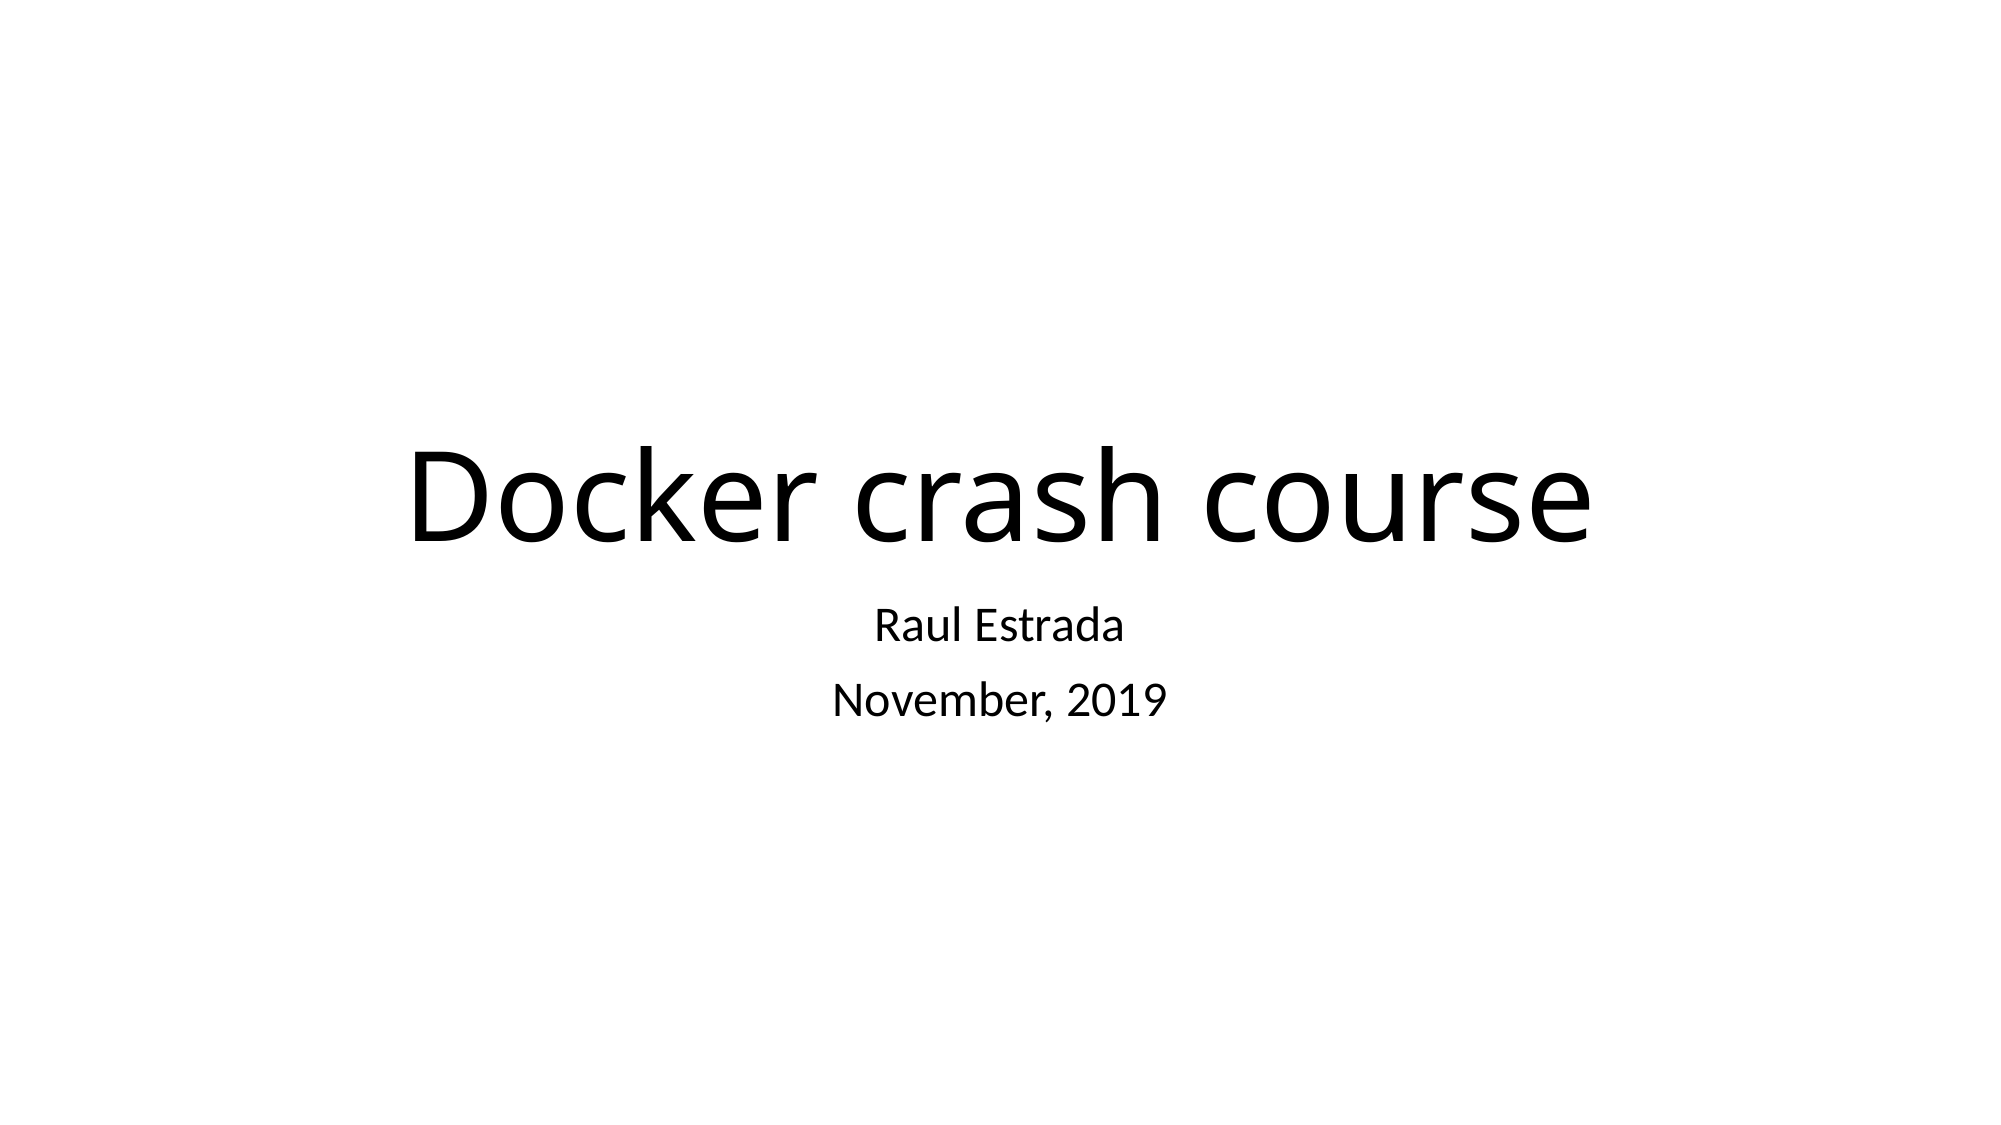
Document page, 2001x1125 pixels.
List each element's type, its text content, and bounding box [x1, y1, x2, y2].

subtitle Raul Estrada November, 2019 [249, 590, 1750, 863]
title Docker crash course [249, 184, 1750, 576]
